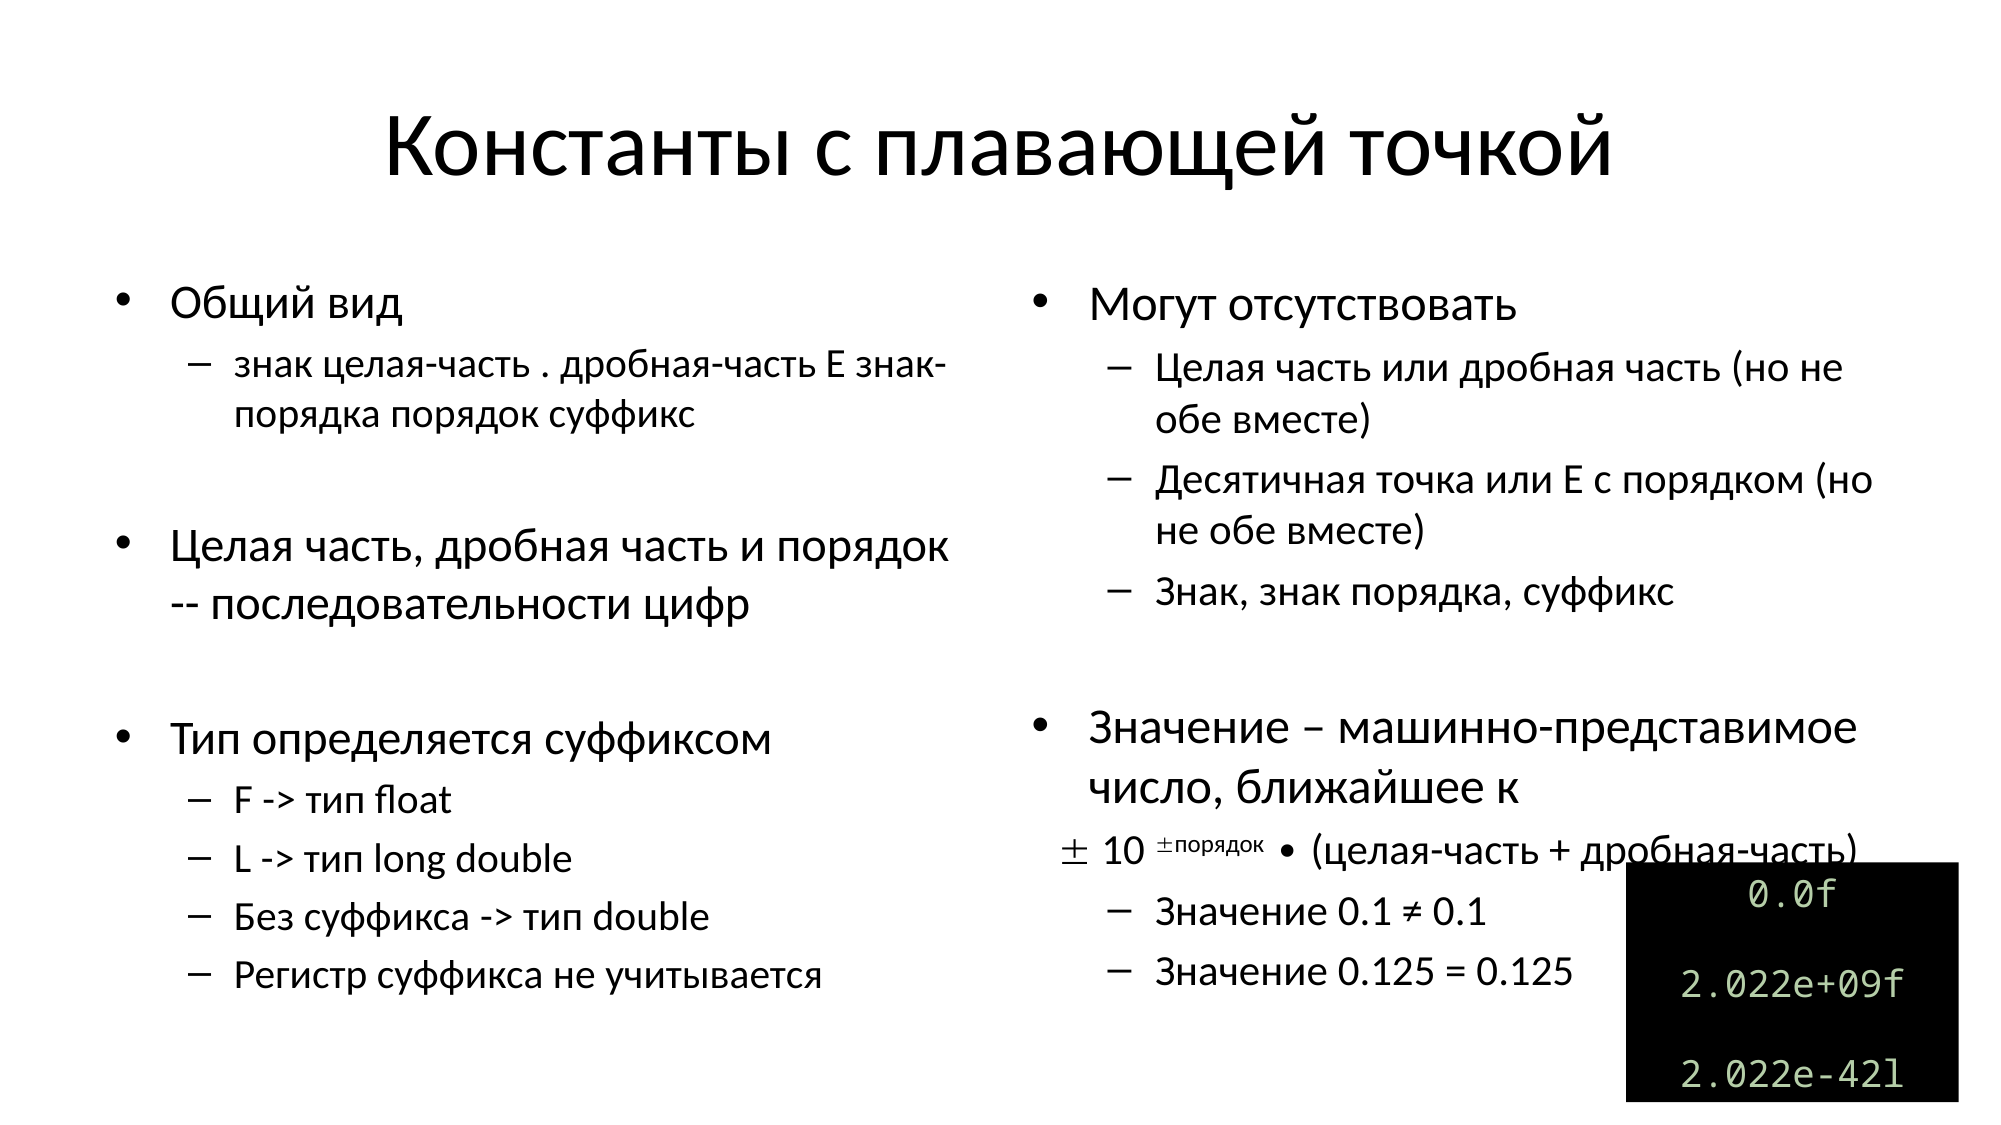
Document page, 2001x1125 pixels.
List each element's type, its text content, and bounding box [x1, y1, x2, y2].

list Общий вид знак целая-часть . дробная-часть Е знак-порядка порядок суффикс Целая часть, дробная часть и порядок -- последовательности цифр Тип определяется суффиксом F -> тип float L -> тип long double Без суффикса -> тип double Регистр суффикса не учитывается [99, 262, 984, 1005]
text_box 0.0f 2.022e+09f 2.022e-42l [1626, 862, 1959, 1103]
list Могут отсутствовать Целая часть или дробная часть (но не обе вместе) Десятичная точка или Е с порядком (но не обе вместе) Знак, знак порядка, суффикс Значение – машинно-представимое число, ближайшее к  10 порядок ∙ (целая-часть + дробная-часть) Значение 0.1 ≠ 0.1 Значение 0.125 = 0.125 [1016, 262, 1900, 1005]
title Константы с плавающей точкой [99, 45, 1900, 233]
